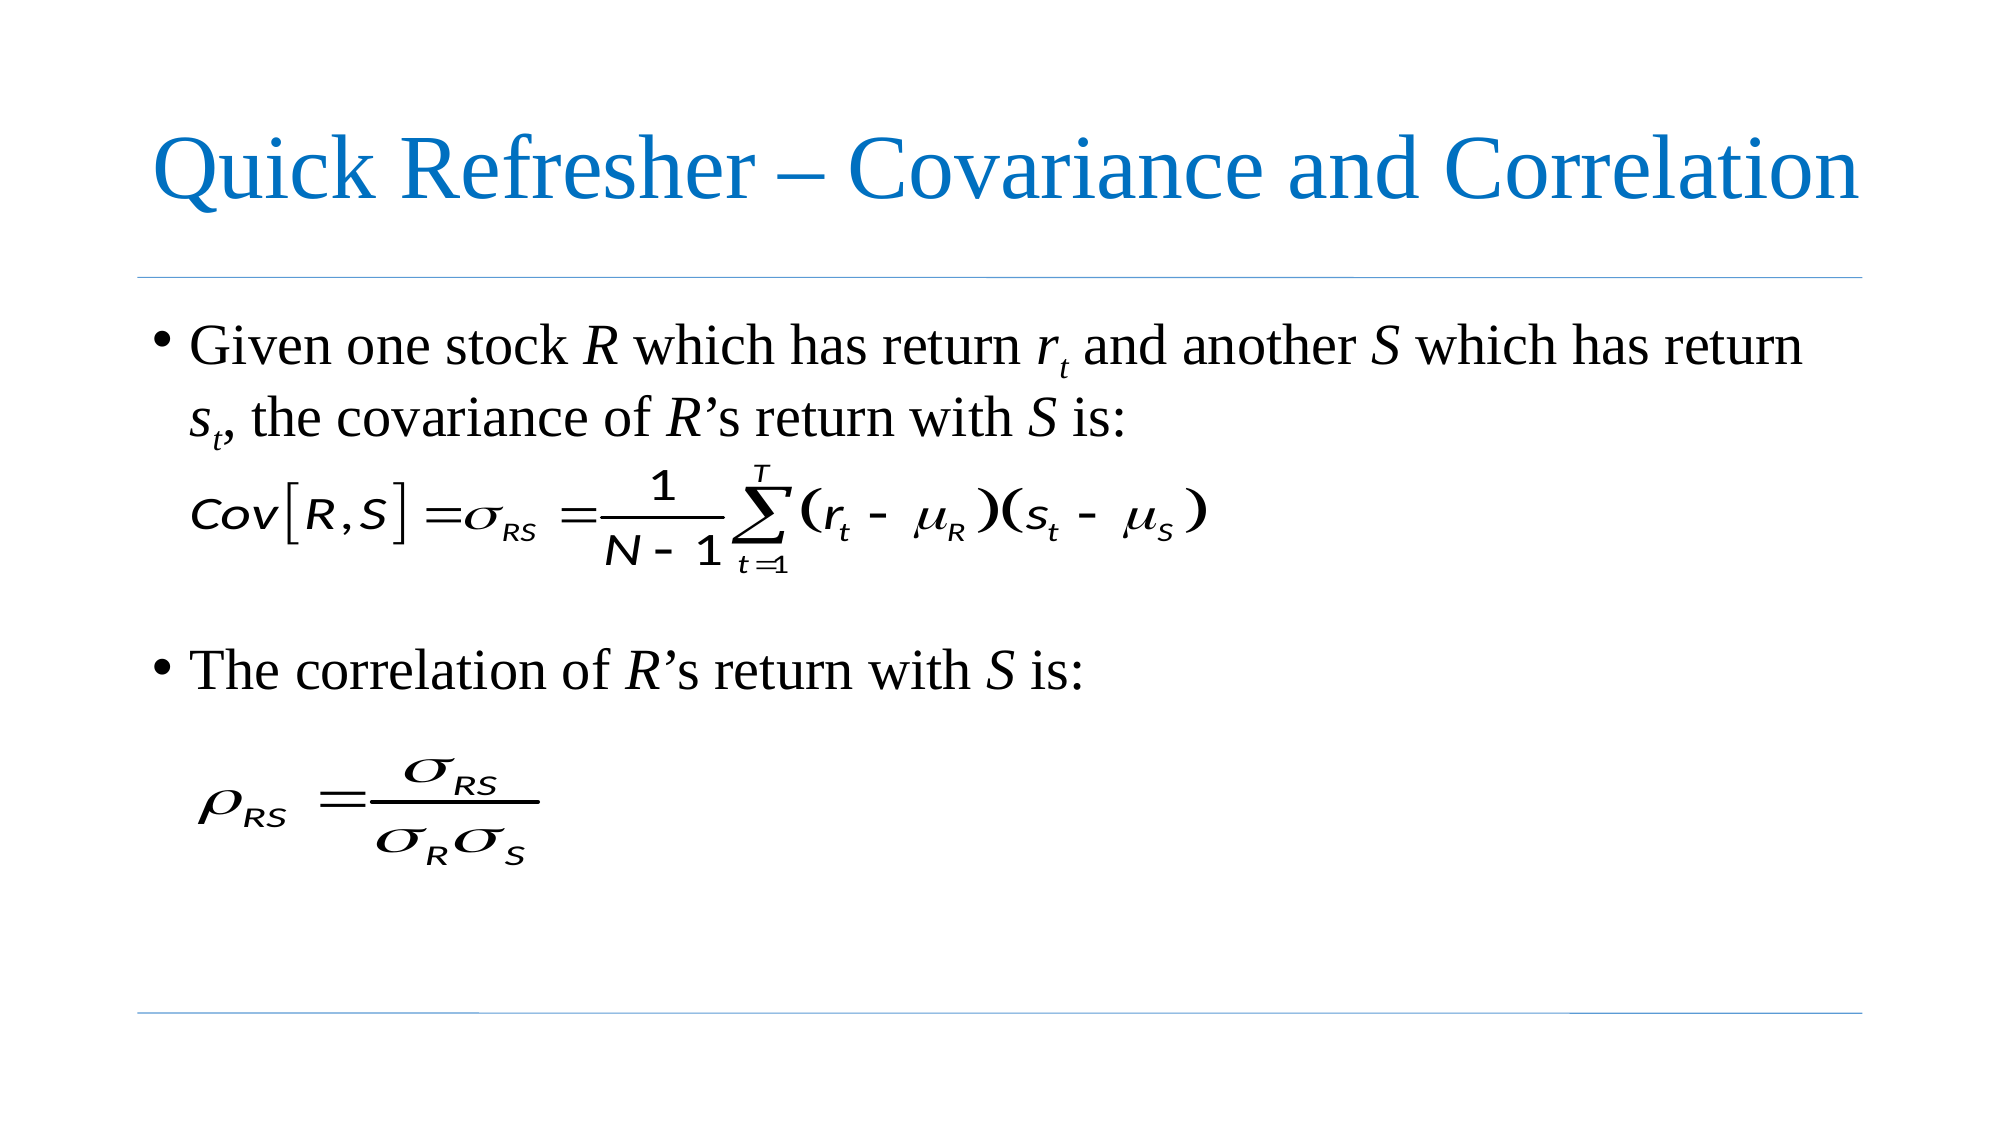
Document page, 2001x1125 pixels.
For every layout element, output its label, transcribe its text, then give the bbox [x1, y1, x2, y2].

list Given one stock R which has return rt and another S which has return st, the covariance of R’s return with S is: The correlation of R’s return with S is: [137, 299, 1863, 1014]
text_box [183, 735, 553, 877]
title Quick Refresher – Covariance and Correlation [137, 59, 1889, 278]
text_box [183, 451, 1214, 584]
